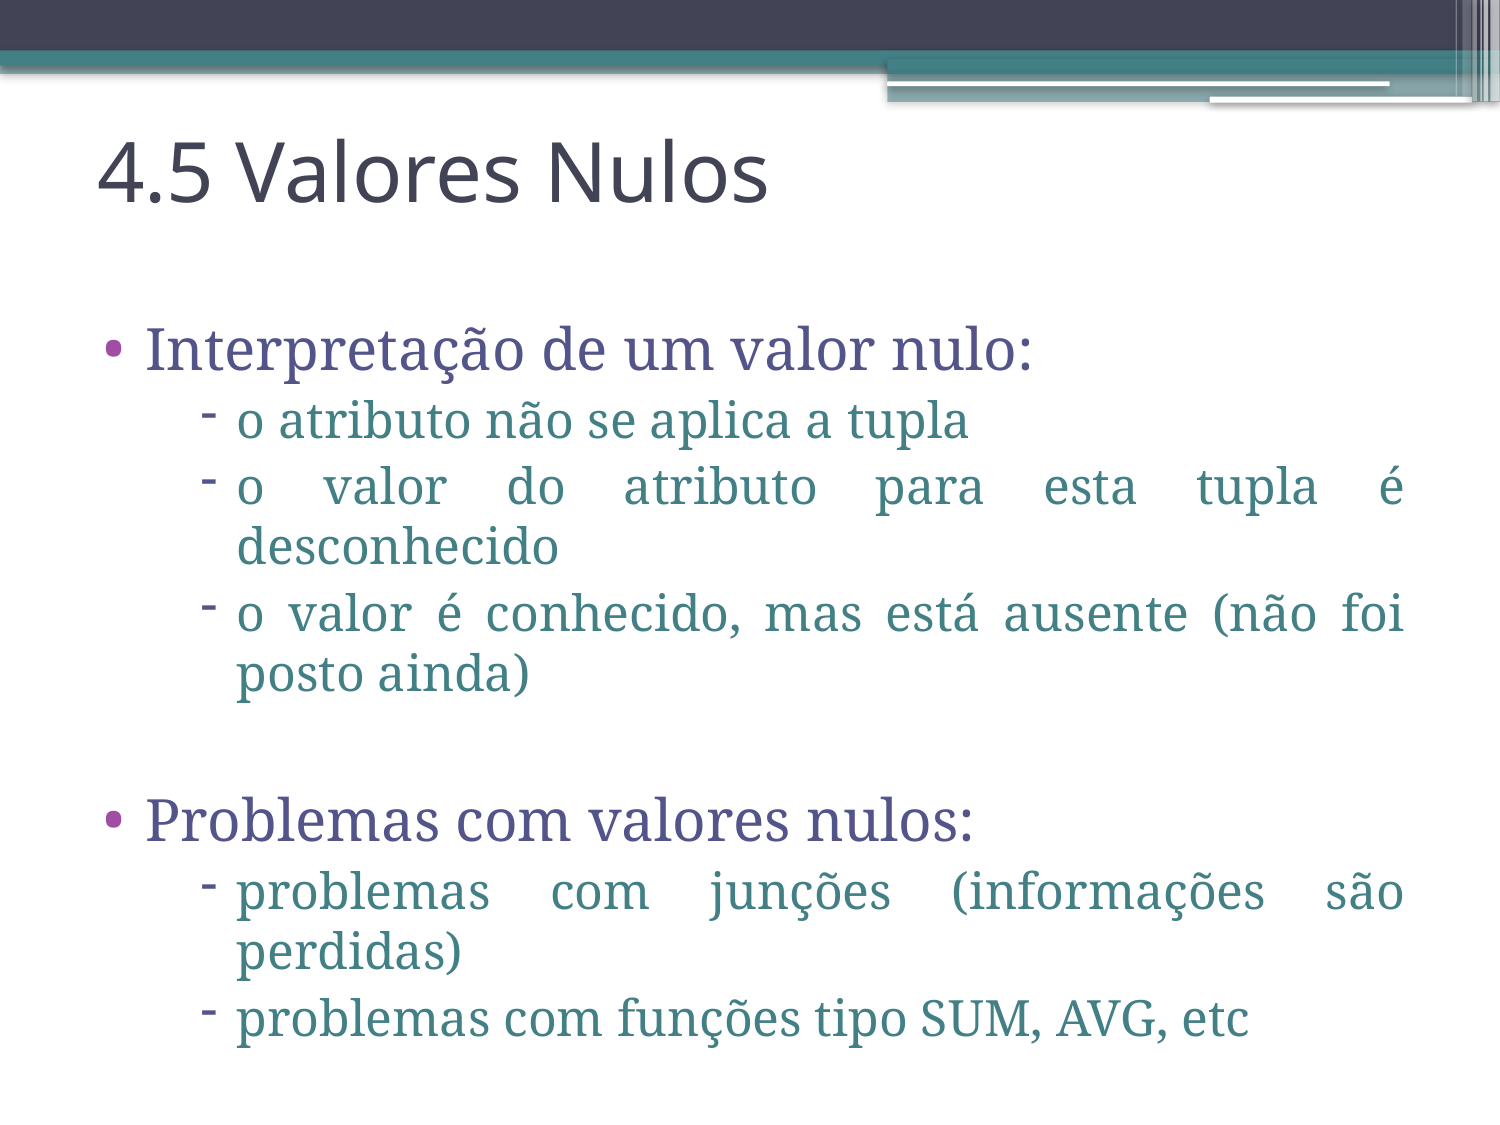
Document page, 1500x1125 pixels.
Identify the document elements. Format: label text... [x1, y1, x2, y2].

title 4.5 Valores Nulos [82, 82, 1432, 257]
list Interpretação de um valor nulo: o atributo não se aplica a tupla o valor do atributo para esta tupla é desconhecido o valor é conhecido, mas está ausente (não foi posto ainda) Problemas com valores nulos: problemas com junções (informações são perdidas) problemas com funções tipo SUM, AVG, etc [70, 304, 1421, 1014]
